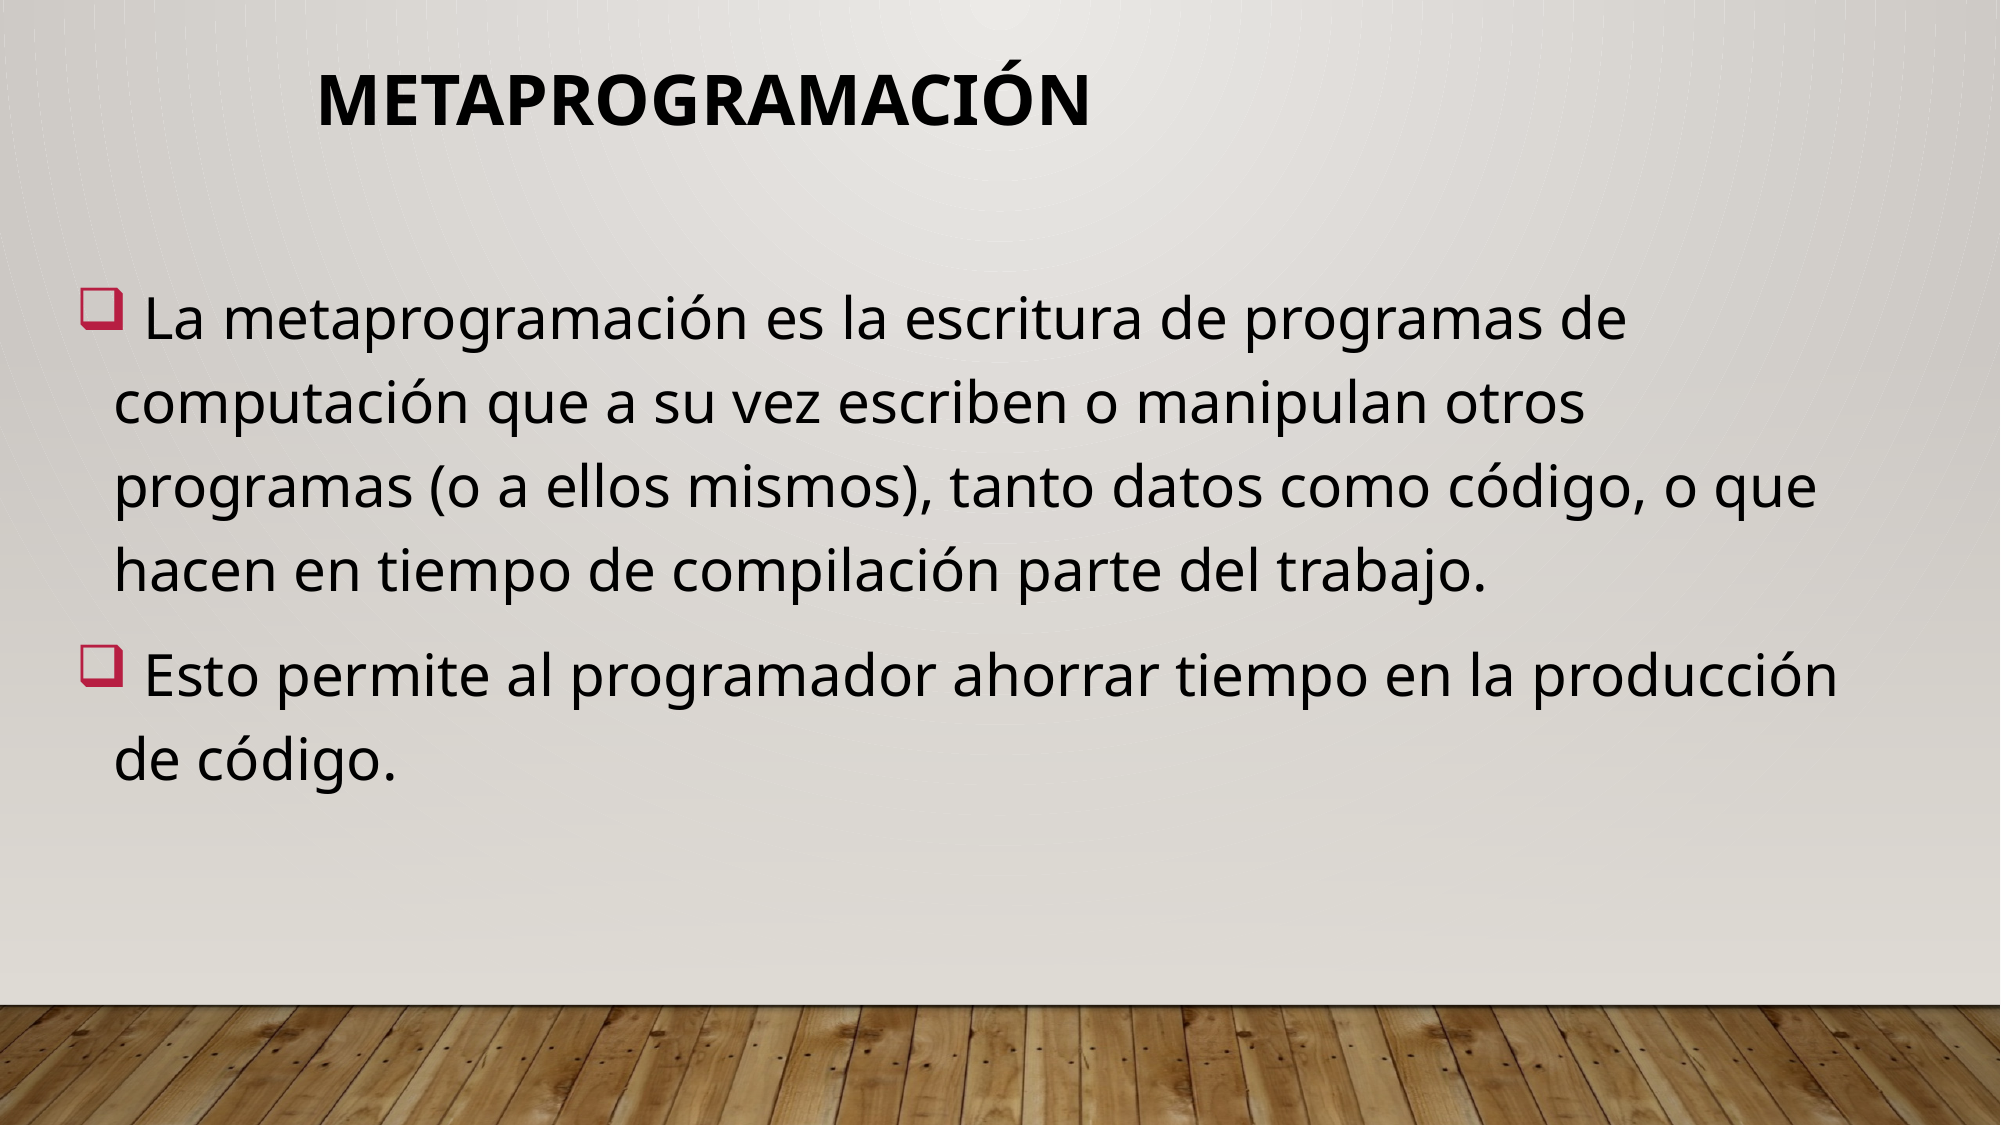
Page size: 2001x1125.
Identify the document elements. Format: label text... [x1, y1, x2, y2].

title Metaprogramación [177, 57, 1753, 230]
list La metaprogramación es la escritura de programas de computación que a su vez escriben o manipulan otros programas (o a ellos mismos), tanto datos como código, o que hacen en tiempo de compilación parte del trabajo. Esto permite al programador ahorrar tiempo en la producción de código. [60, 260, 1870, 939]
picture [0, 1005, 2000, 1125]
